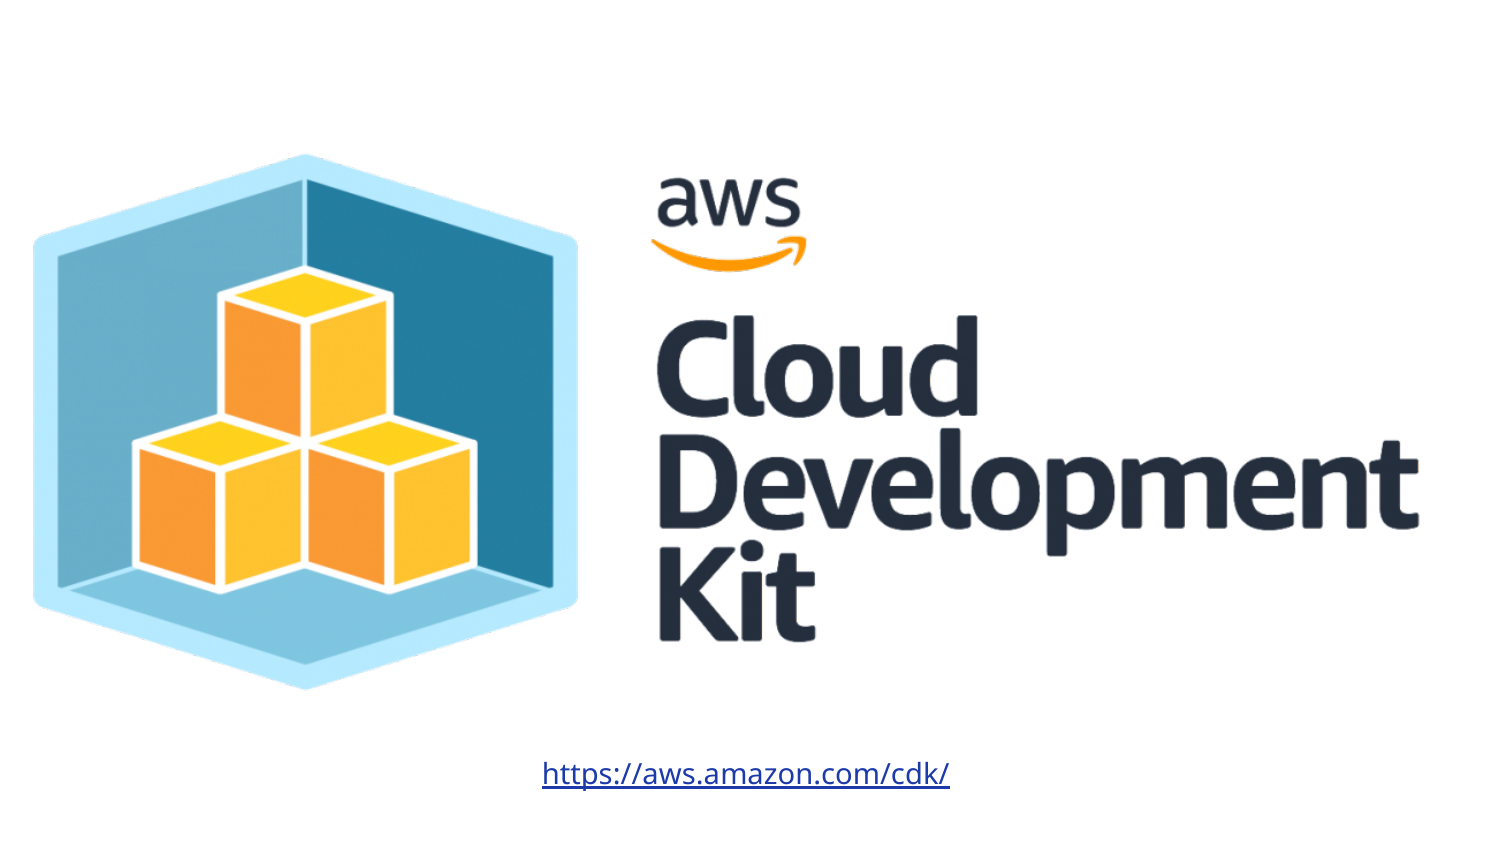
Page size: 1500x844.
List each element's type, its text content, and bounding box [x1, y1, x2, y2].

picture [24, 147, 1476, 696]
text_box https://aws.amazon.com/cdk/ [526, 739, 974, 810]
